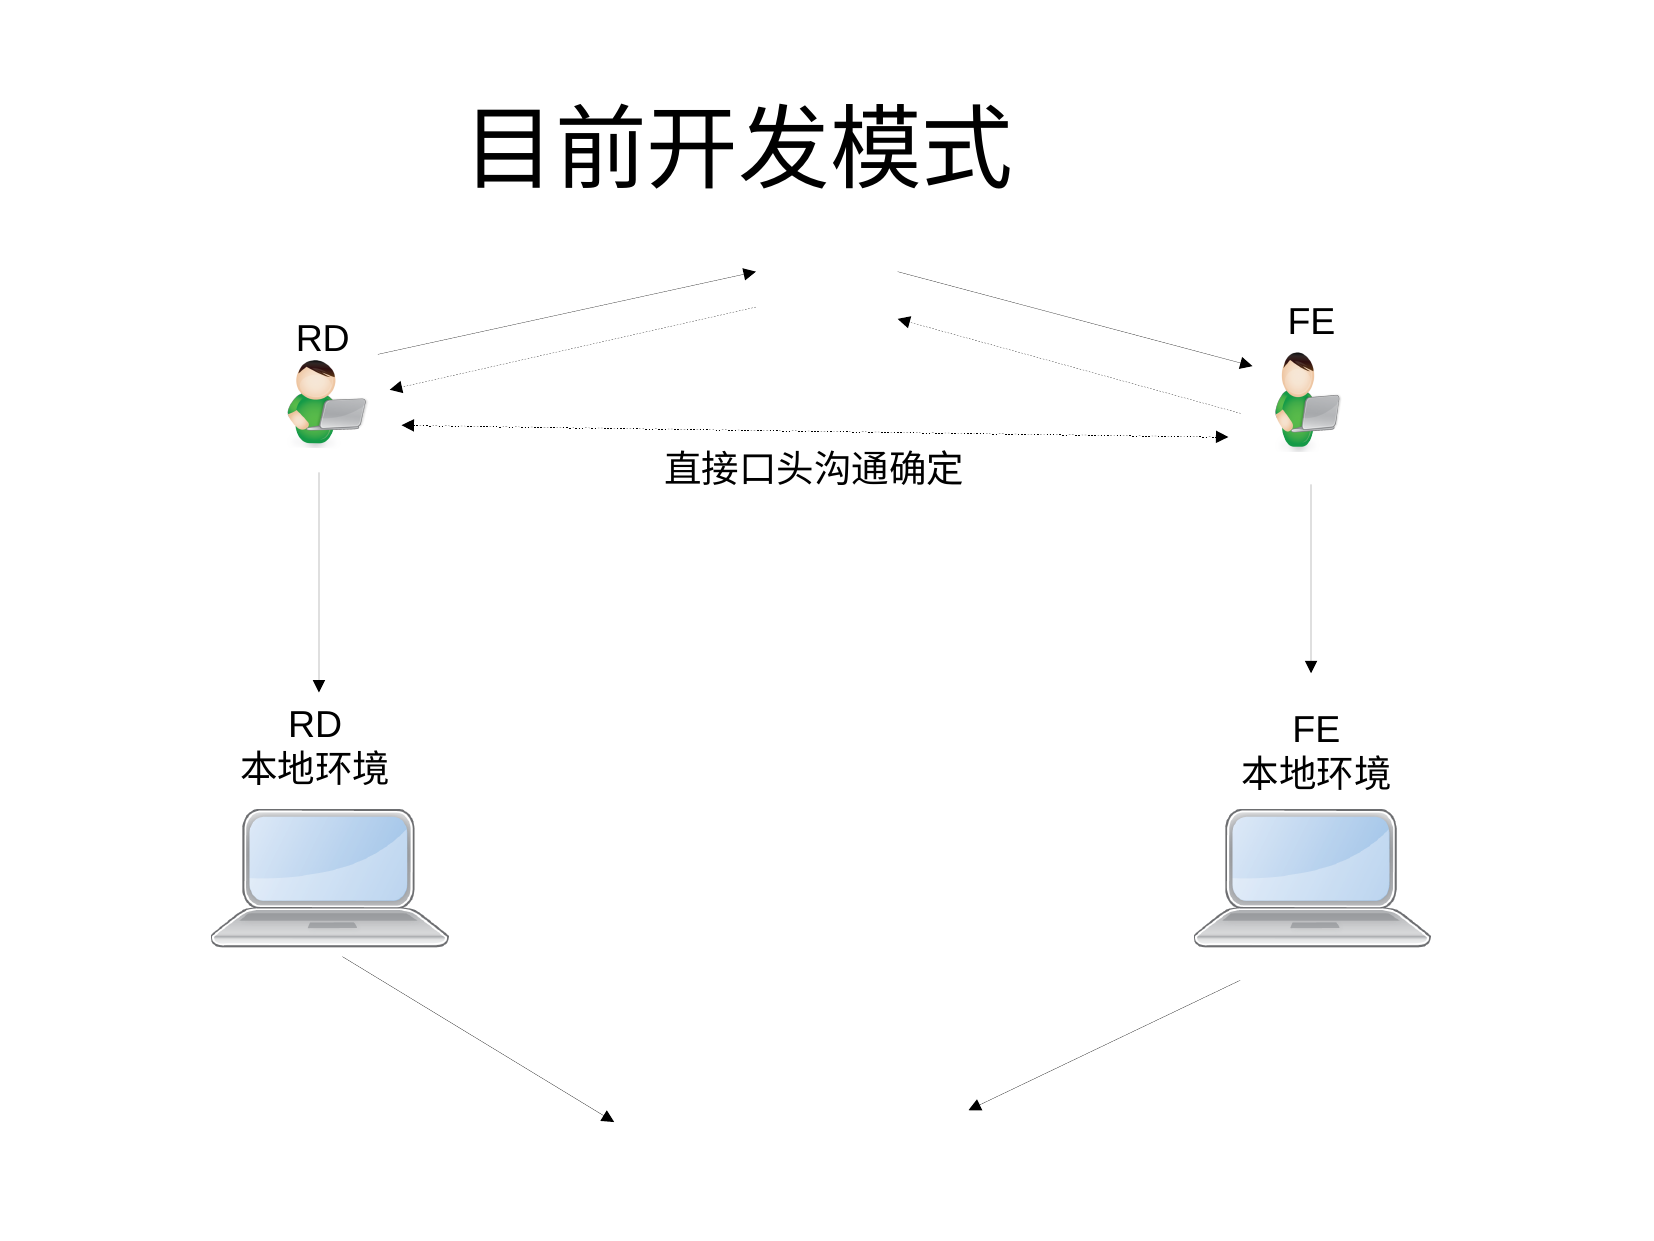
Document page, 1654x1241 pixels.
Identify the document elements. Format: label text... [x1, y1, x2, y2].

text_box [377, 268, 756, 355]
picture [283, 354, 370, 449]
picture [1182, 799, 1442, 957]
text_box [897, 271, 1253, 369]
text_box [1304, 484, 1318, 674]
text_box FE 本地环境 [1226, 697, 1407, 798]
text_box [389, 380, 421, 394]
text_box [401, 419, 415, 432]
text_box RD [267, 306, 378, 390]
picture [200, 799, 459, 957]
picture [1272, 345, 1343, 452]
text_box [968, 980, 1241, 1111]
text_box [1215, 430, 1229, 444]
text_box 目前开发模式 [94, 40, 1583, 248]
text_box FE [1272, 289, 1351, 346]
text_box [355, 965, 615, 1123]
text_box RD 本地环境 [225, 692, 405, 794]
text_box [312, 472, 326, 693]
text_box 直接口头沟通确定 [649, 437, 980, 496]
text_box [897, 316, 922, 329]
